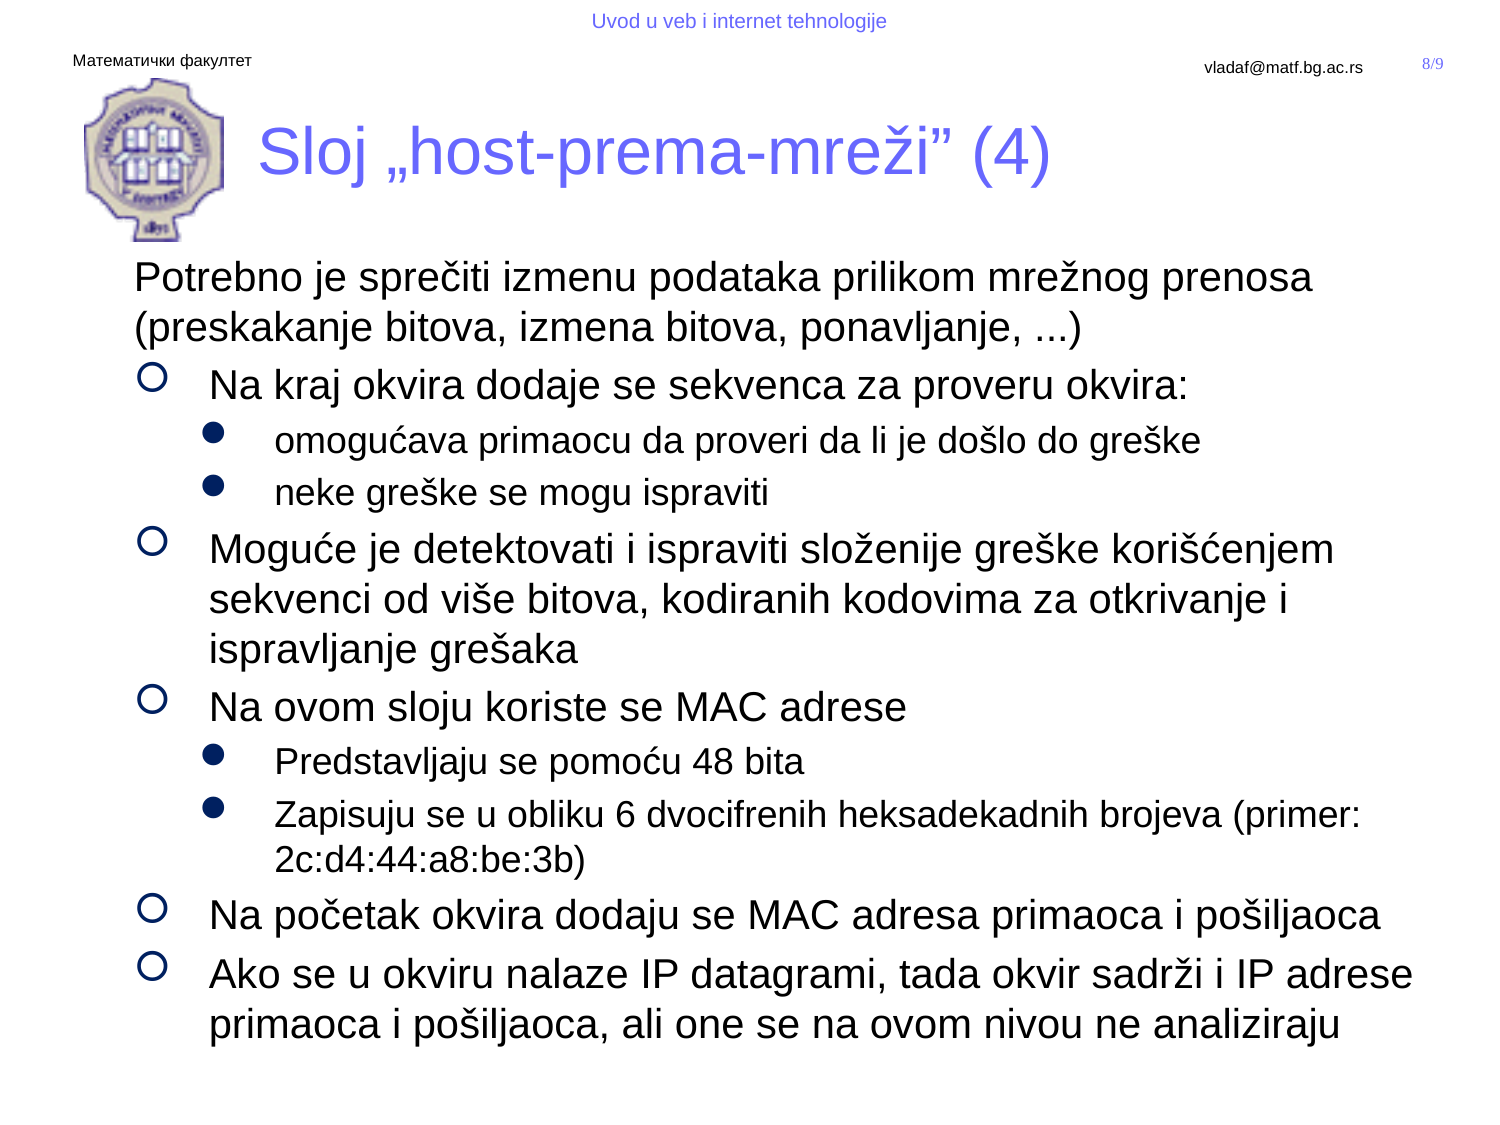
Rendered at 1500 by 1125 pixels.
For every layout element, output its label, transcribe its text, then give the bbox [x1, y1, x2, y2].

picture [84, 78, 224, 242]
list Potrebno je sprečiti izmenu podataka prilikom mrežnog prenosa (preskakanje bitova, izmena bitova, ponavljanje, ...) Na kraj okvira dodaje se sekvenca za proveru okvira: omogućava primaocu da proveri da li je došlo do greške neke greške se mogu ispraviti Moguće je detektovati i ispraviti složenije greške korišćenjem sekvenci od više bitova, kodiranih kodovima za otkrivanje i ispravljanje grešaka Na ovom sloju koriste se MAC adrese Predstavljaju se pomoću 48 bita Zapisuju se u obliku 6 dvocifrenih heksadekadnih brojeva (primer: 2c:d4:44:a8:be:3b) Na početak okvira dodaju se MAC adresa primaoca i pošiljaoca Ako se u okviru nalaze IP datagrami, tada okvir sadrži i IP adrese primaoca i pošiljaoca, ali one se na ovom nivou ne analiziraju [53, 242, 1483, 598]
title Sloj „host-prema-mreži” (4) [242, 54, 1483, 242]
